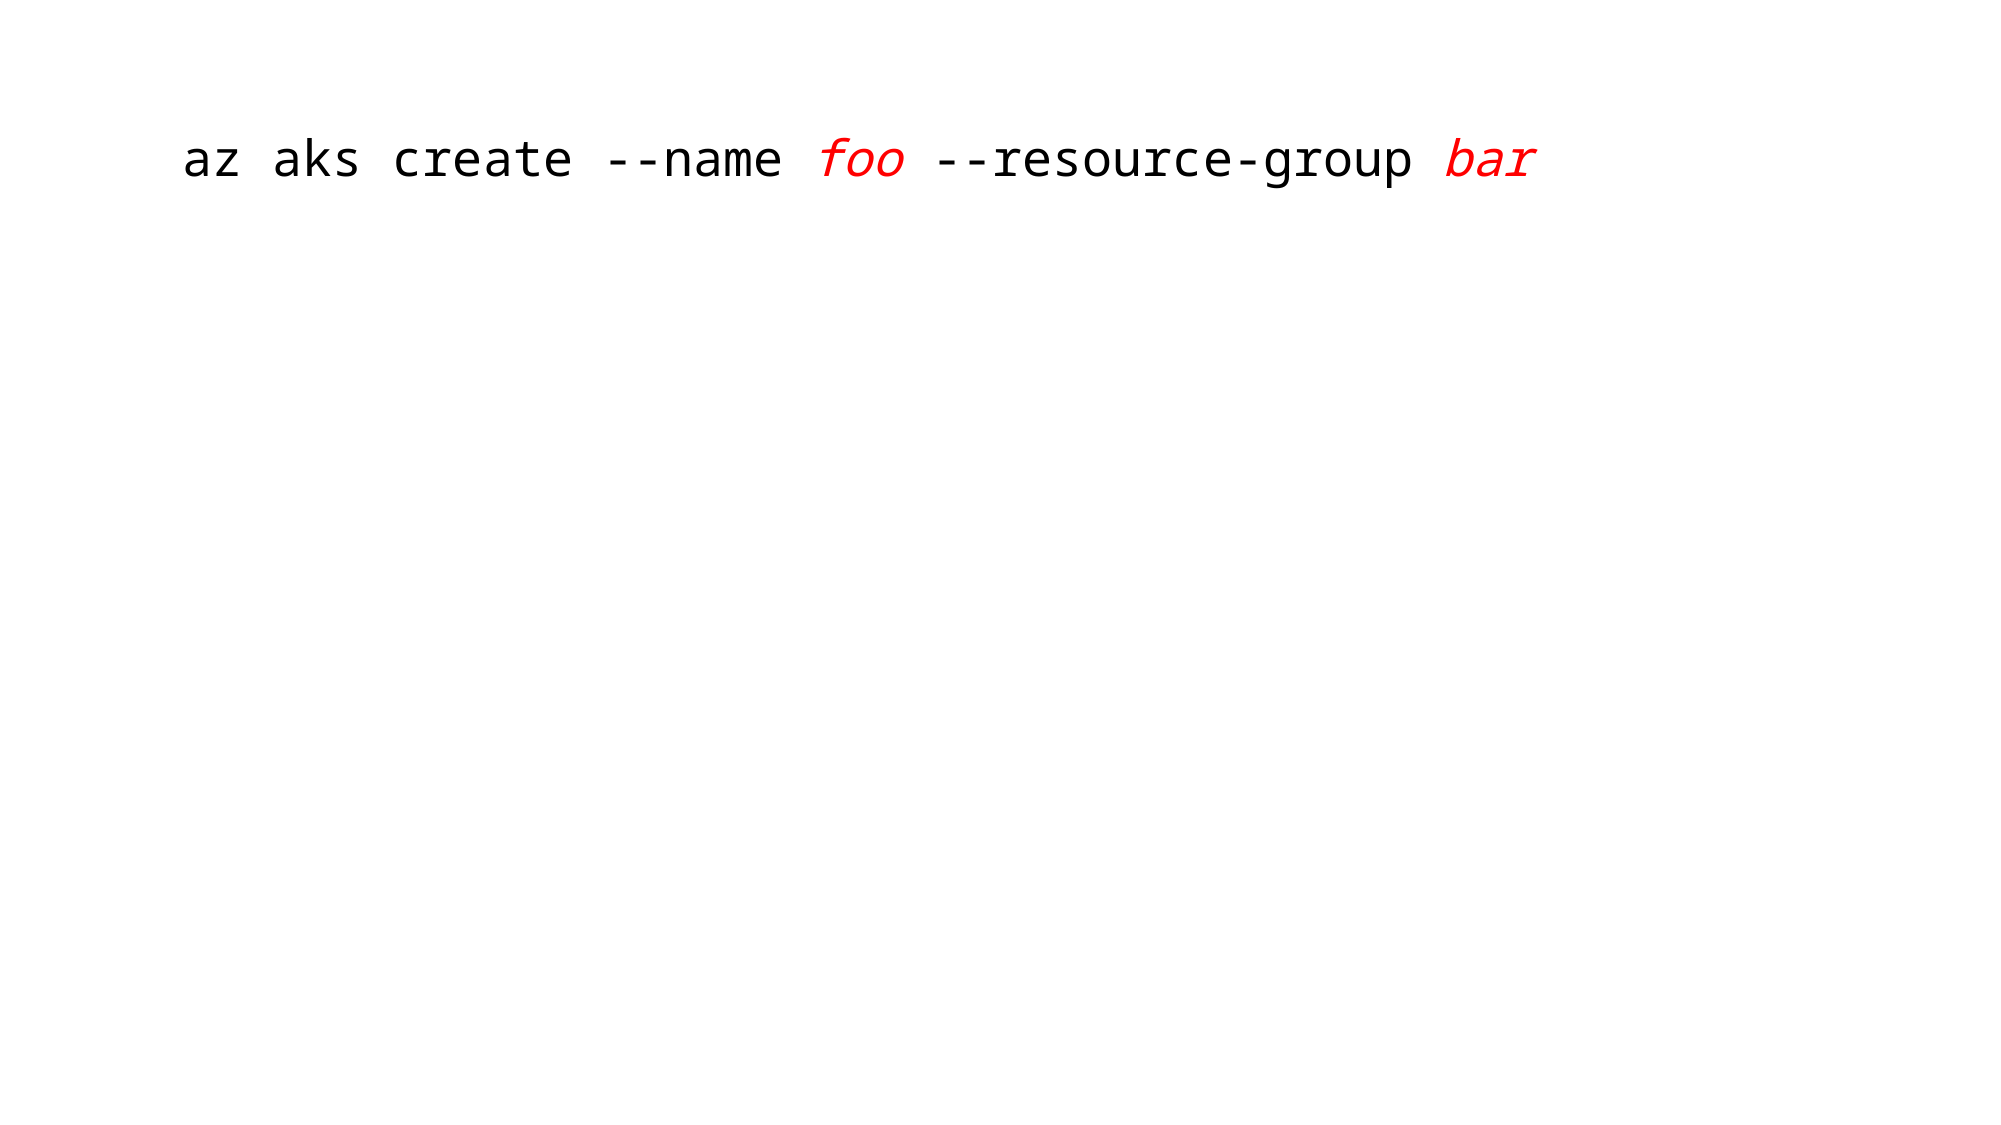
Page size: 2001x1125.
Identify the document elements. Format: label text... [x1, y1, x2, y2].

text_box az aks create --name foo --resource-group bar [153, 108, 1635, 210]
